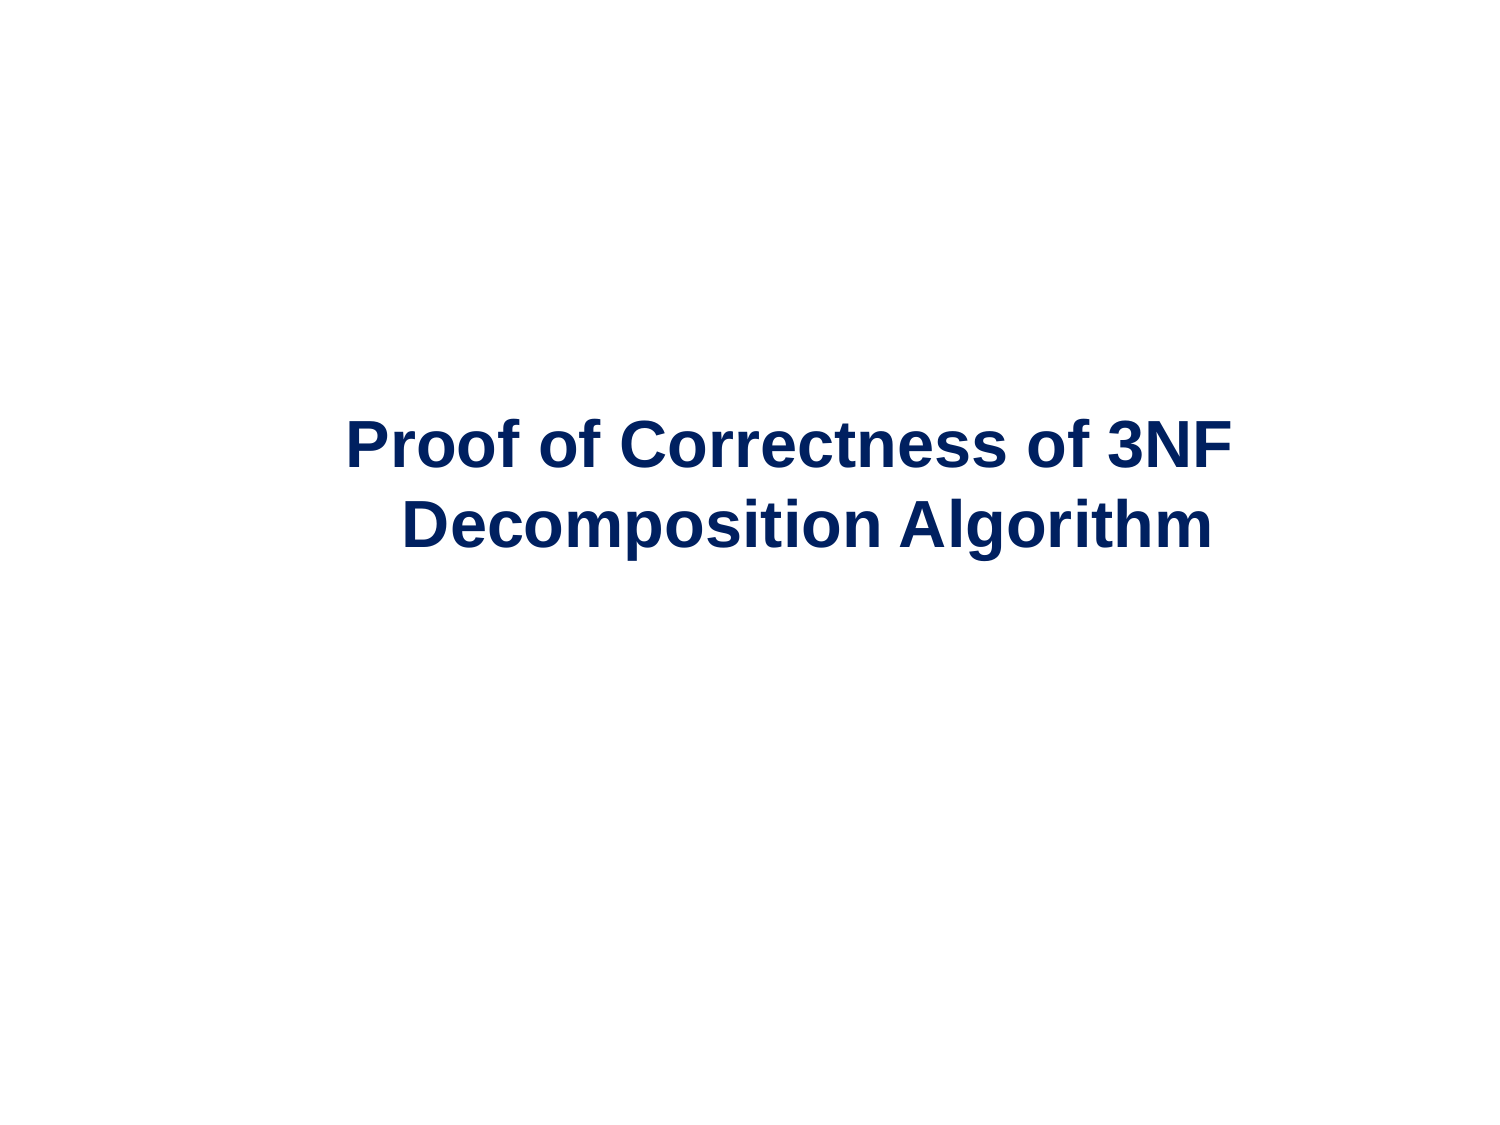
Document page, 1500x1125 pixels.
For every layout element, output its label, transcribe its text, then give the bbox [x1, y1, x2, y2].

list Proof of Correctness of 3NF Decomposition Algorithm [330, 393, 1334, 601]
